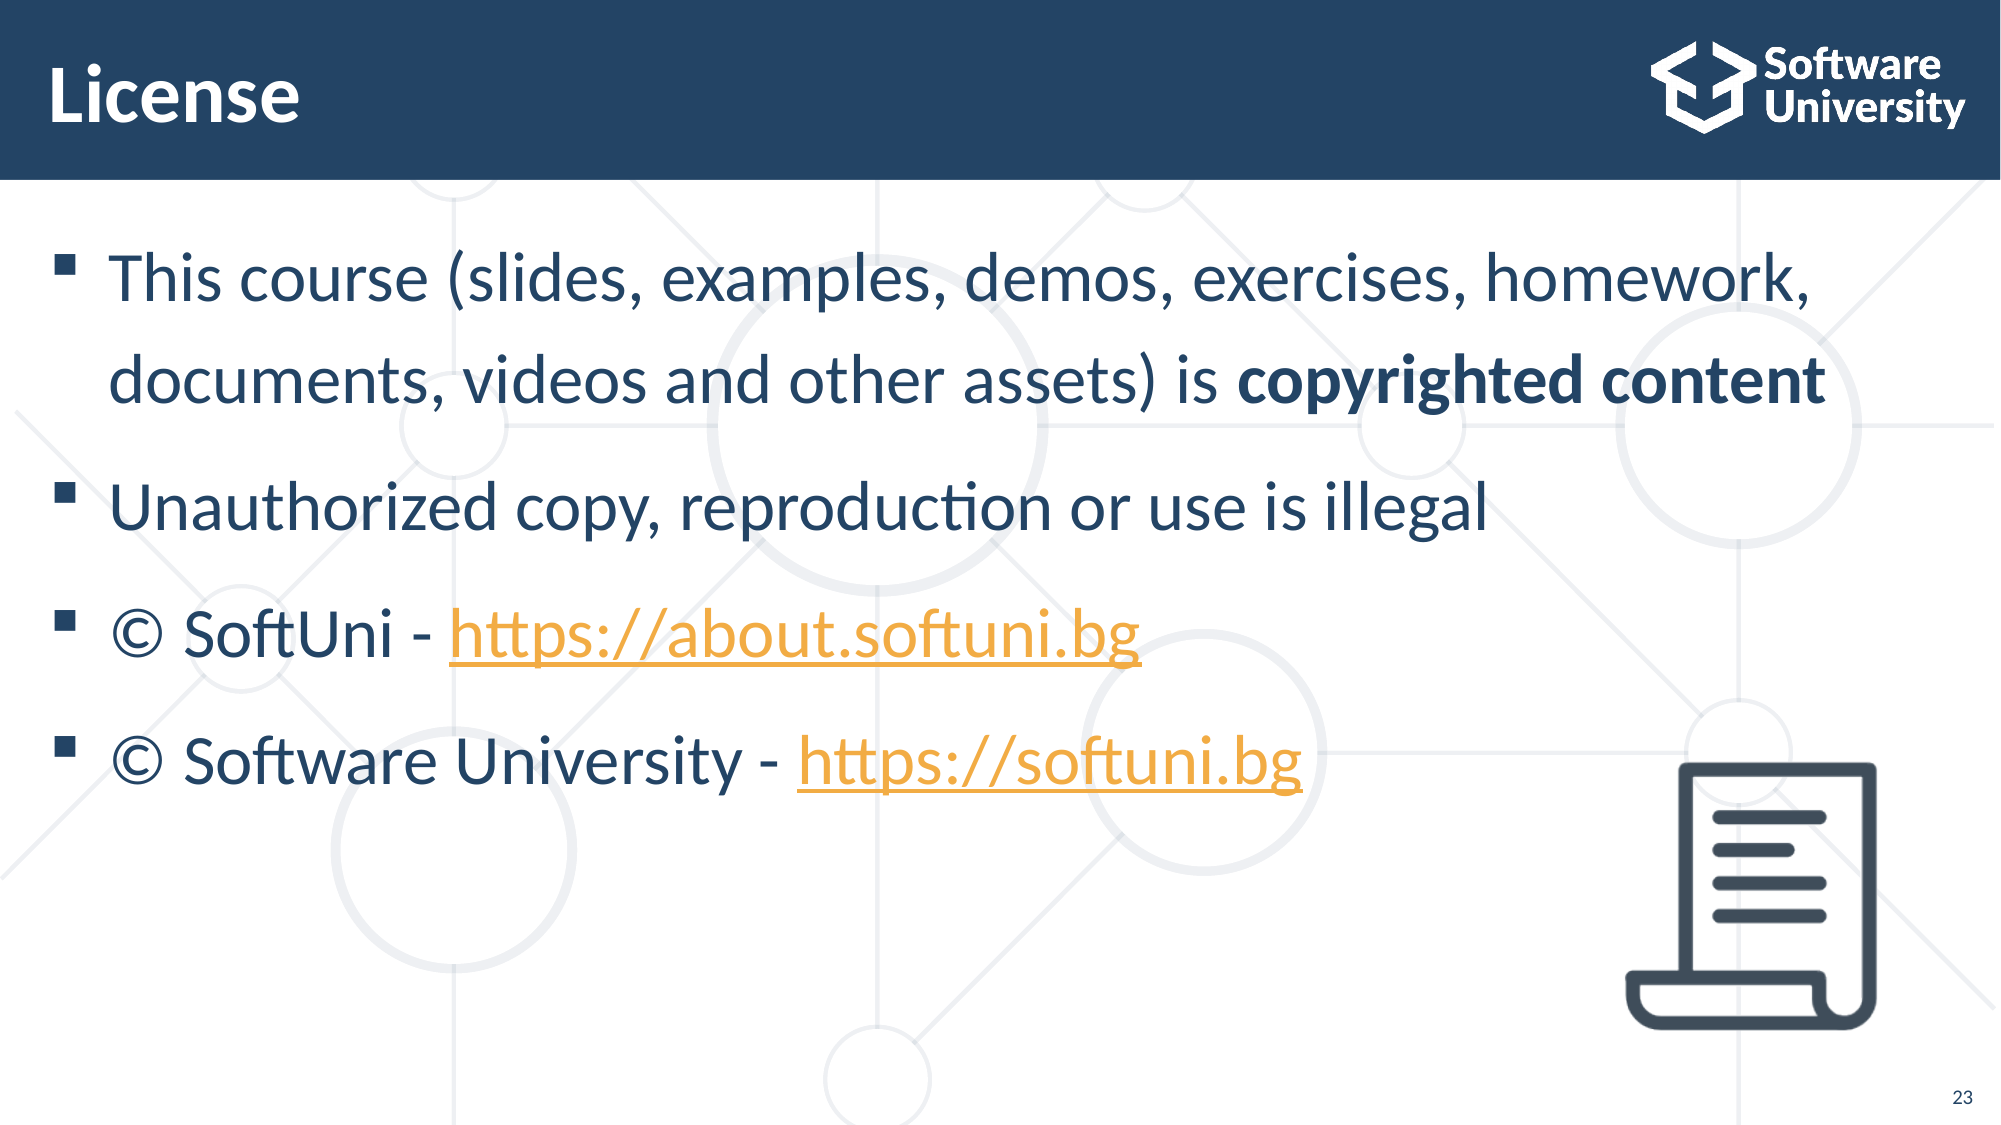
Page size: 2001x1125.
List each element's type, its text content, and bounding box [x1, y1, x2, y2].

picture [1651, 41, 1966, 134]
list This course (slides, examples, demos, exercises, homework, documents, videos and other assets) is copyrighted content Unauthorized copy, reproduction or use is illegal © SoftUni - https://about.softuni.bg © Software University - https://softuni.bg [31, 208, 1970, 1104]
slide_number 23 [1927, 1067, 1989, 1117]
title License [31, 16, 1625, 162]
picture [1598, 728, 1916, 1065]
